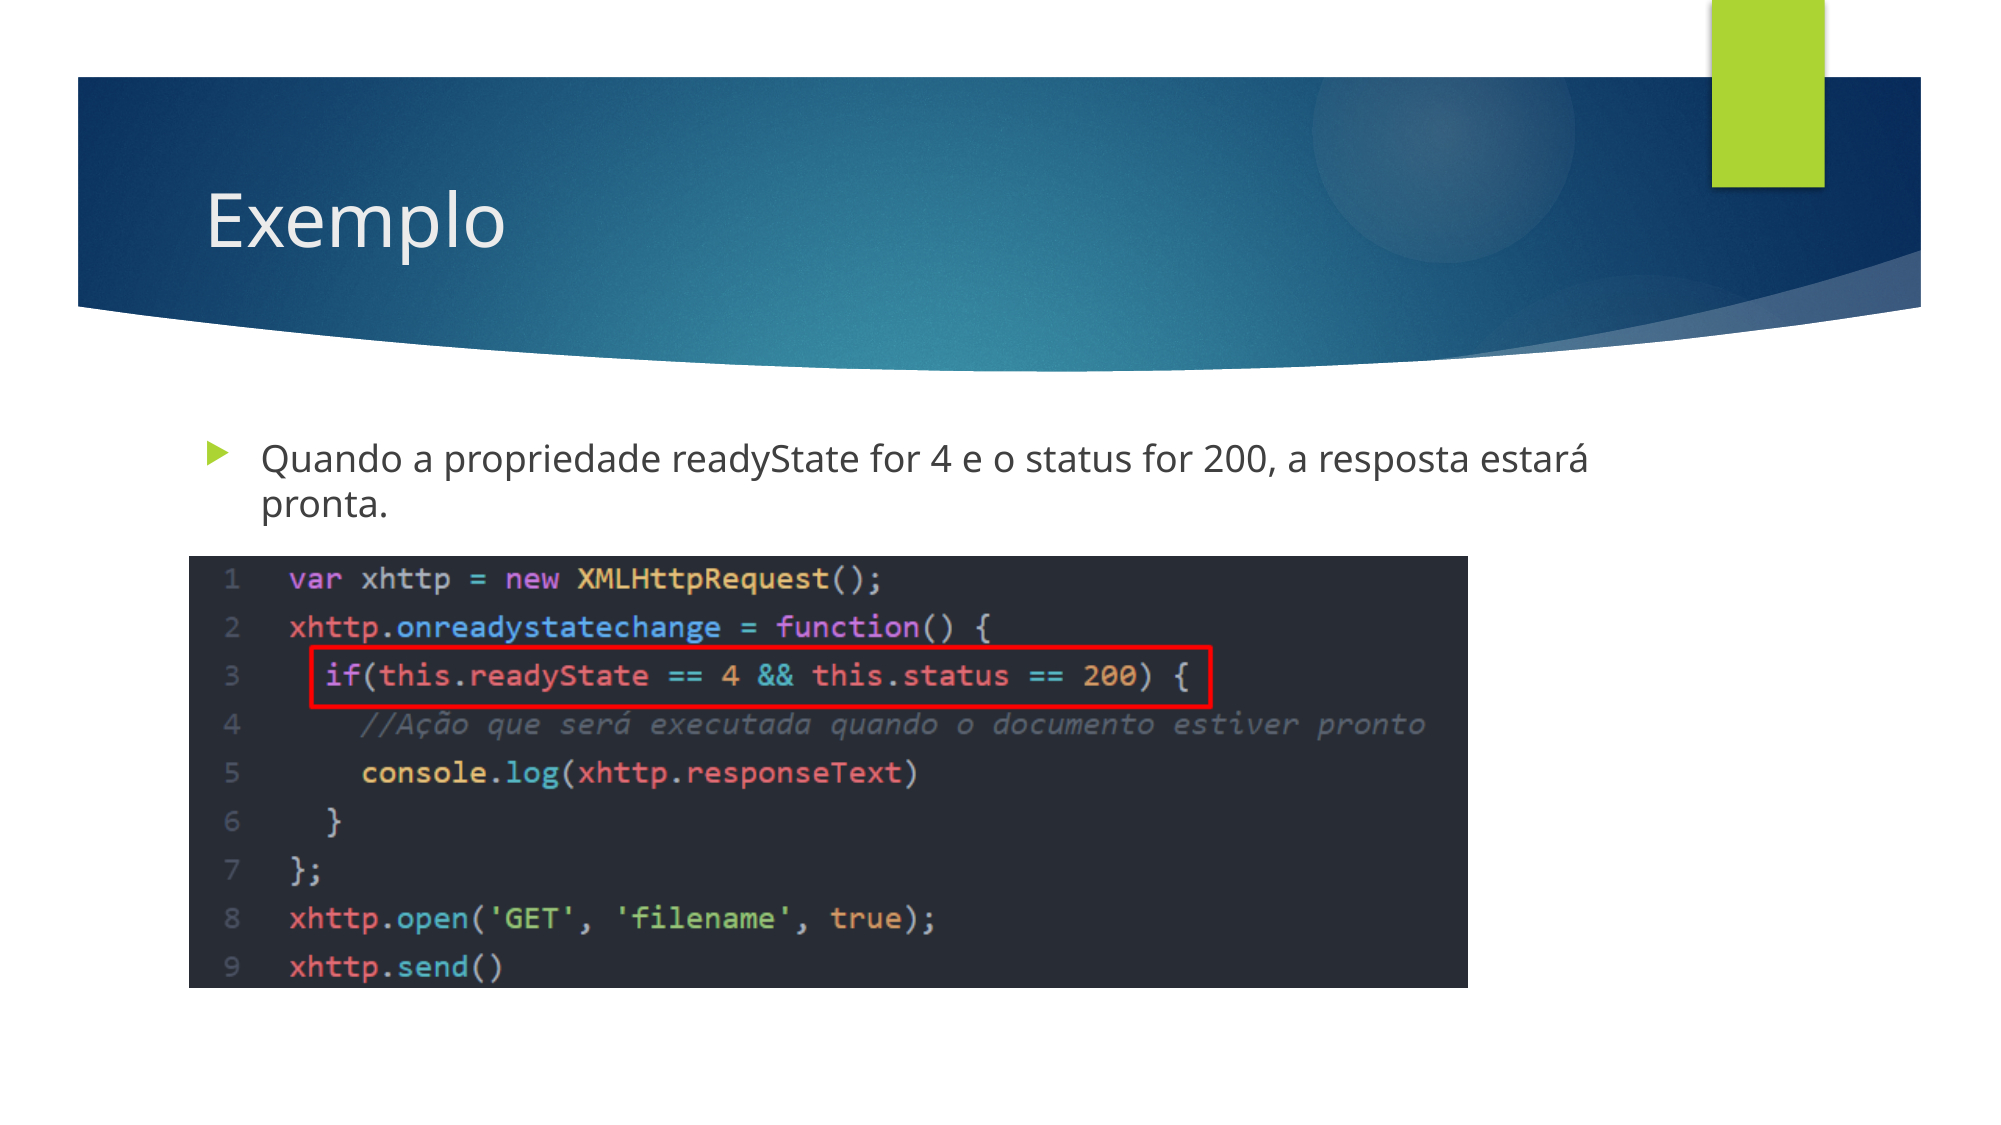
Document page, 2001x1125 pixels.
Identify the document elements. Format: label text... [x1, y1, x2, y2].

list Quando a propriedade readyState for 4 e o status for 200, a resposta estará pronta. [189, 427, 1627, 988]
picture [189, 555, 1468, 988]
title Exemplo [189, 159, 1627, 276]
